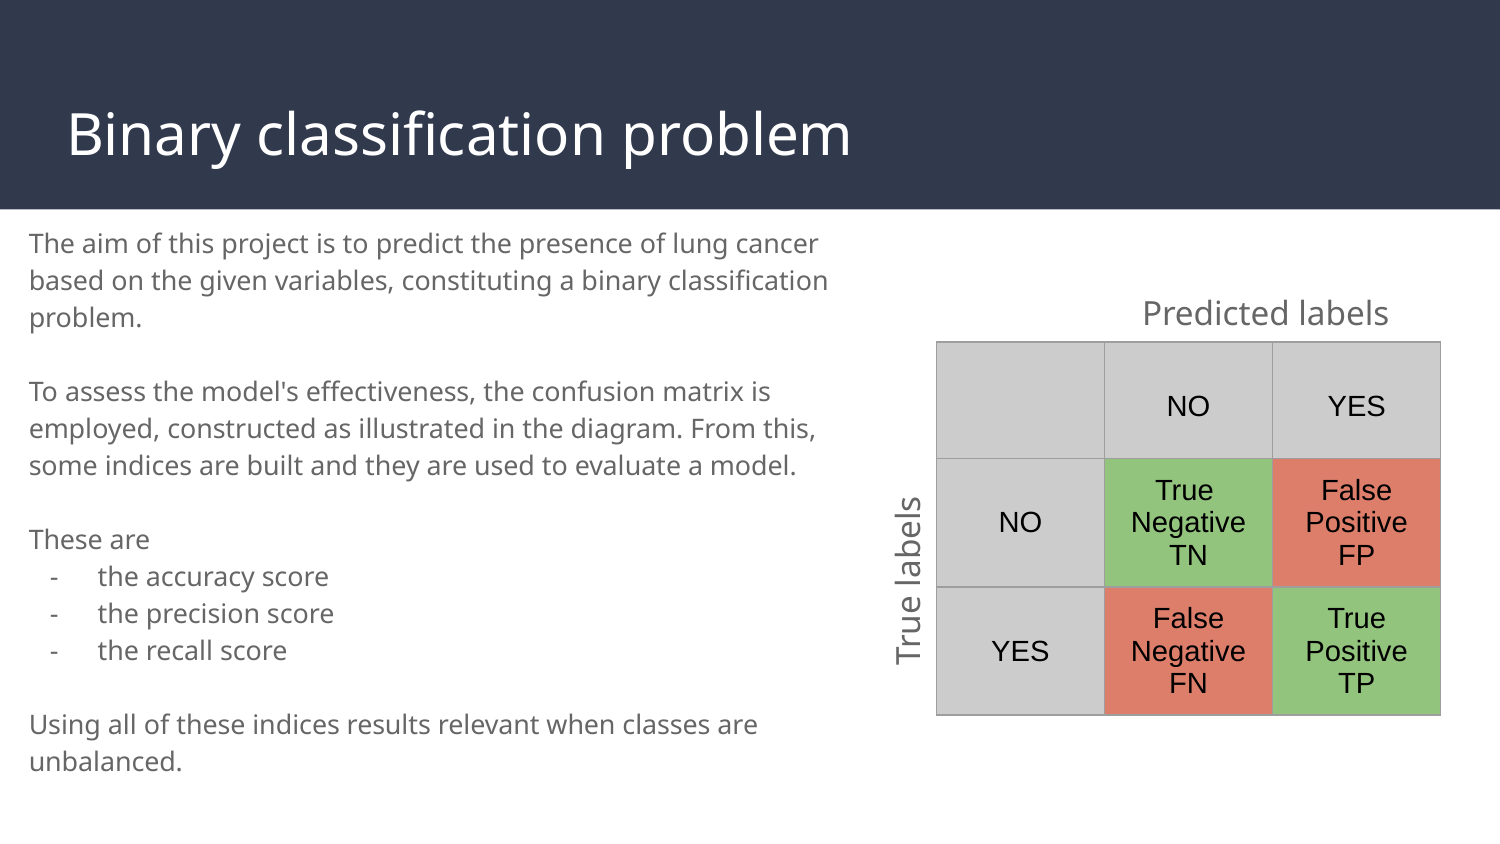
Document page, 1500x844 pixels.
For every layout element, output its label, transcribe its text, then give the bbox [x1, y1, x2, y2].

table_header [937, 343, 1104, 458]
table_cell False Positive FP [1273, 459, 1440, 586]
title Binary classification problem [51, 82, 1449, 185]
table_header YES [1273, 343, 1440, 458]
table_cell YES [937, 588, 1104, 714]
table_cell NO [942, 459, 1104, 586]
text_box True labels [865, 458, 942, 703]
table_cell False Negative FN [1105, 588, 1272, 714]
list The aim of this project is to predict the presence of lung cancer based on the given variables, constituting a binary classification problem. To assess the model's effectiveness, the confusion matrix is employed, constructed as illustrated in the diagram. From this, some indices are built and they are used to evaluate a model. These are the accuracy score the precision score the recall score Using all of these indices results relevant when classes are unbalanced. [13, 206, 866, 793]
table_cell True Positive TP [1273, 588, 1440, 714]
table_cell True Negative TN [1105, 459, 1272, 586]
text_box Predicted labels [1127, 271, 1431, 348]
table_header NO [1105, 343, 1272, 458]
